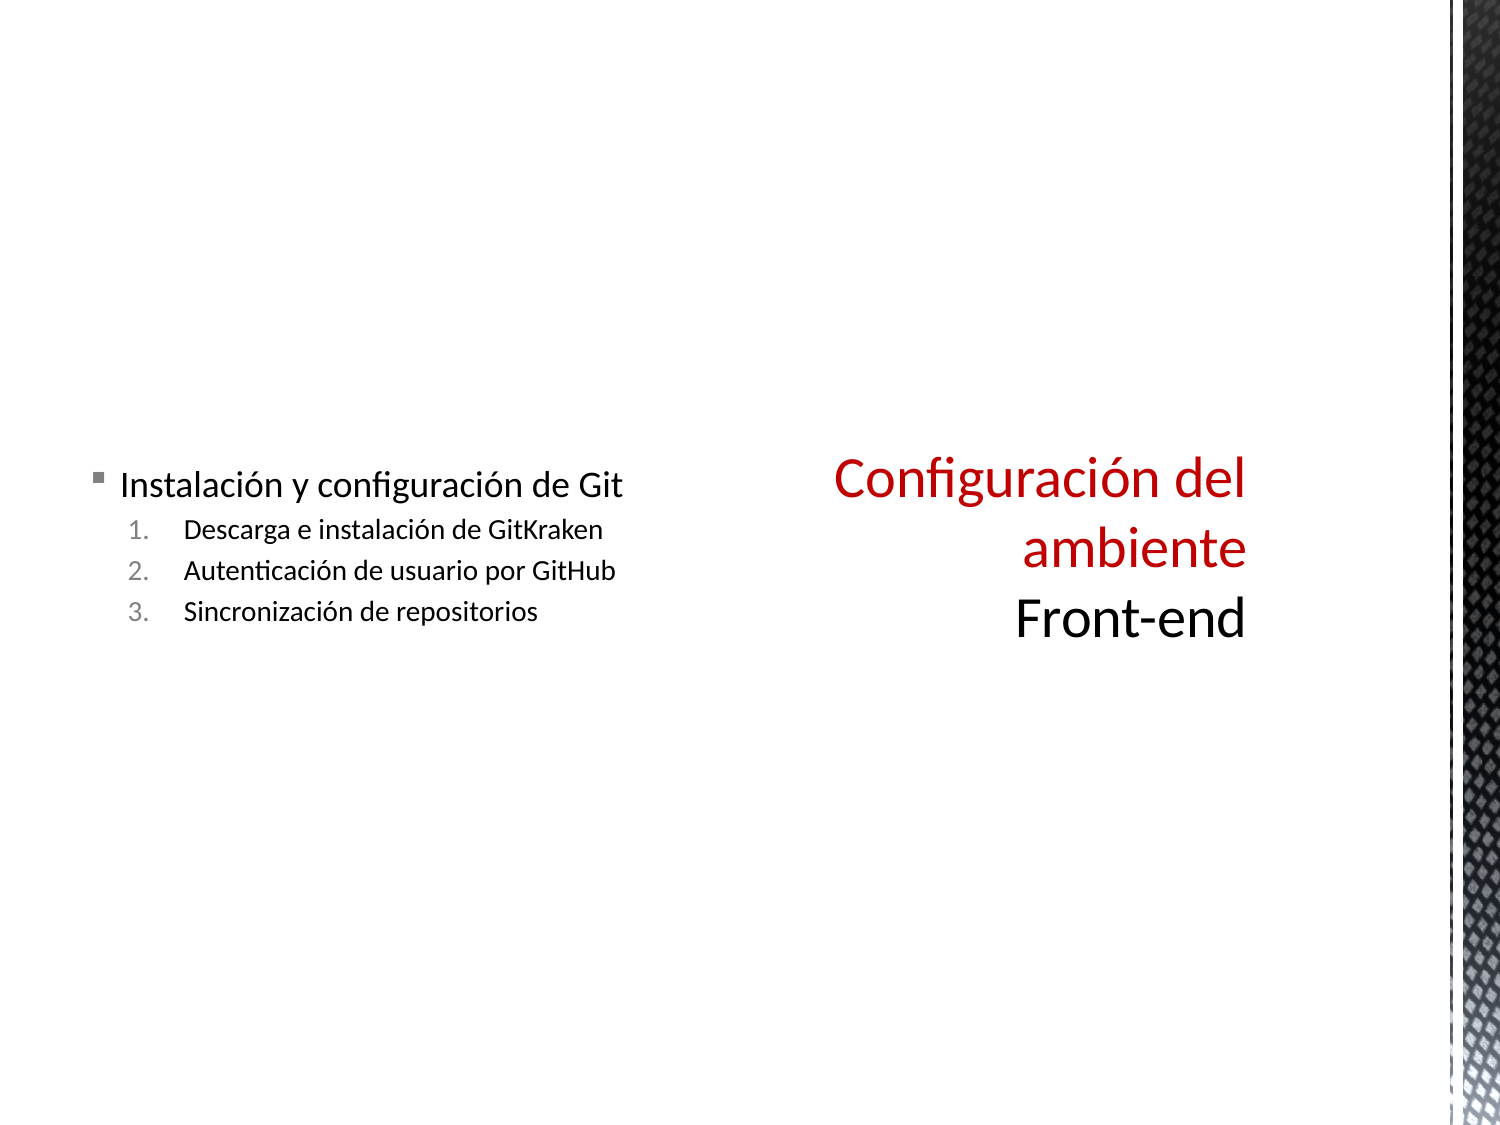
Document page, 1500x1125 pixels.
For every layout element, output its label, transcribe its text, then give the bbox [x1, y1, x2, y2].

title Configuración del ambiente Front-end [800, 75, 1263, 1013]
picture [1447, 0, 1500, 1125]
list Instalación y configuración de Git Descarga e instalación de GitKraken Autenticación de usuario por GitHub Sincronización de repositorios [75, 75, 675, 1013]
